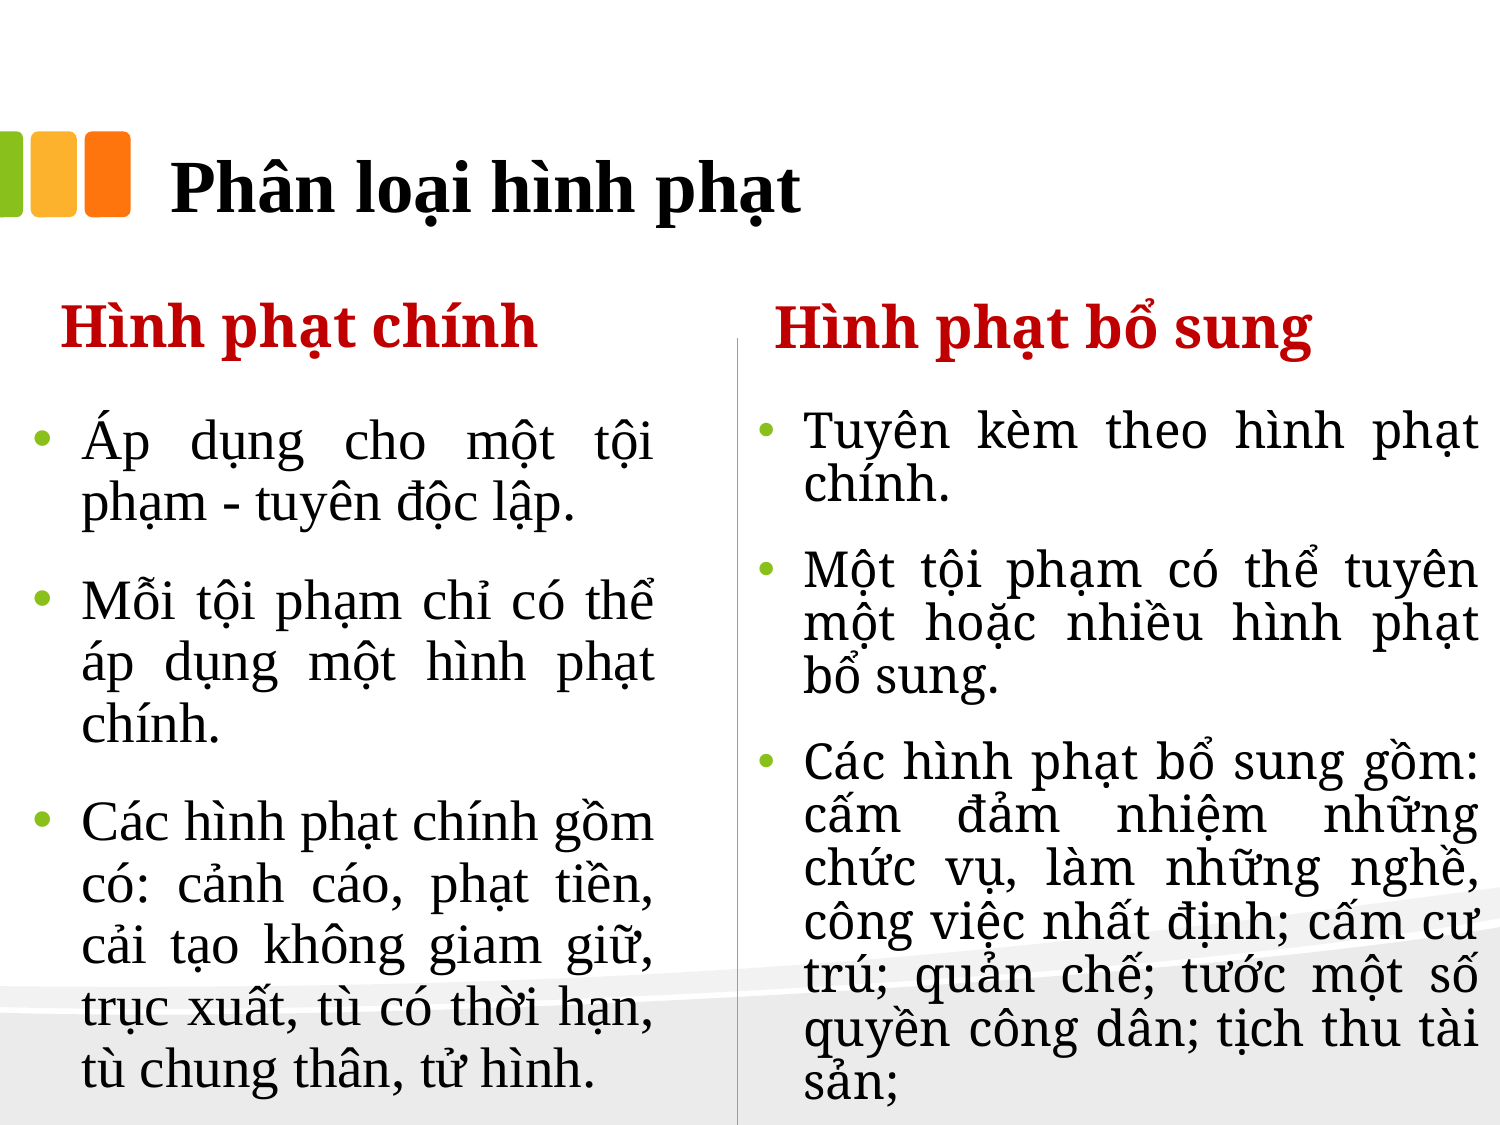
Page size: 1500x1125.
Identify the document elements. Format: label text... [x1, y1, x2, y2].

list Áp dụng cho một tội phạm - tuyên độc lập. Mỗi tội phạm chỉ có thể áp dụng một hình phạt chính. Các hình phạt chính gồm có: cảnh cáo, phạt tiền, cải tạo không giam giữ, trục xuất, tù có thời hạn, tù chung thân, tử hình. [12, 399, 675, 1125]
list Tuyên kèm theo hình phạt chính. Một tội phạm có thể tuyên một hoặc nhiều hình phạt bổ sung. Các hình phạt bổ sung gồm: cấm đảm nhiệm những chức vụ, làm những nghề, công việc nhất định; cấm cư trú; quản chế; tước một số quyền công dân; tịch thu tài sản; [738, 395, 1500, 1125]
title Phân loại hình phạt [150, 24, 1350, 238]
list Hình phạt bổ sung [587, 262, 1500, 397]
list Hình phạt chính [12, 261, 588, 396]
